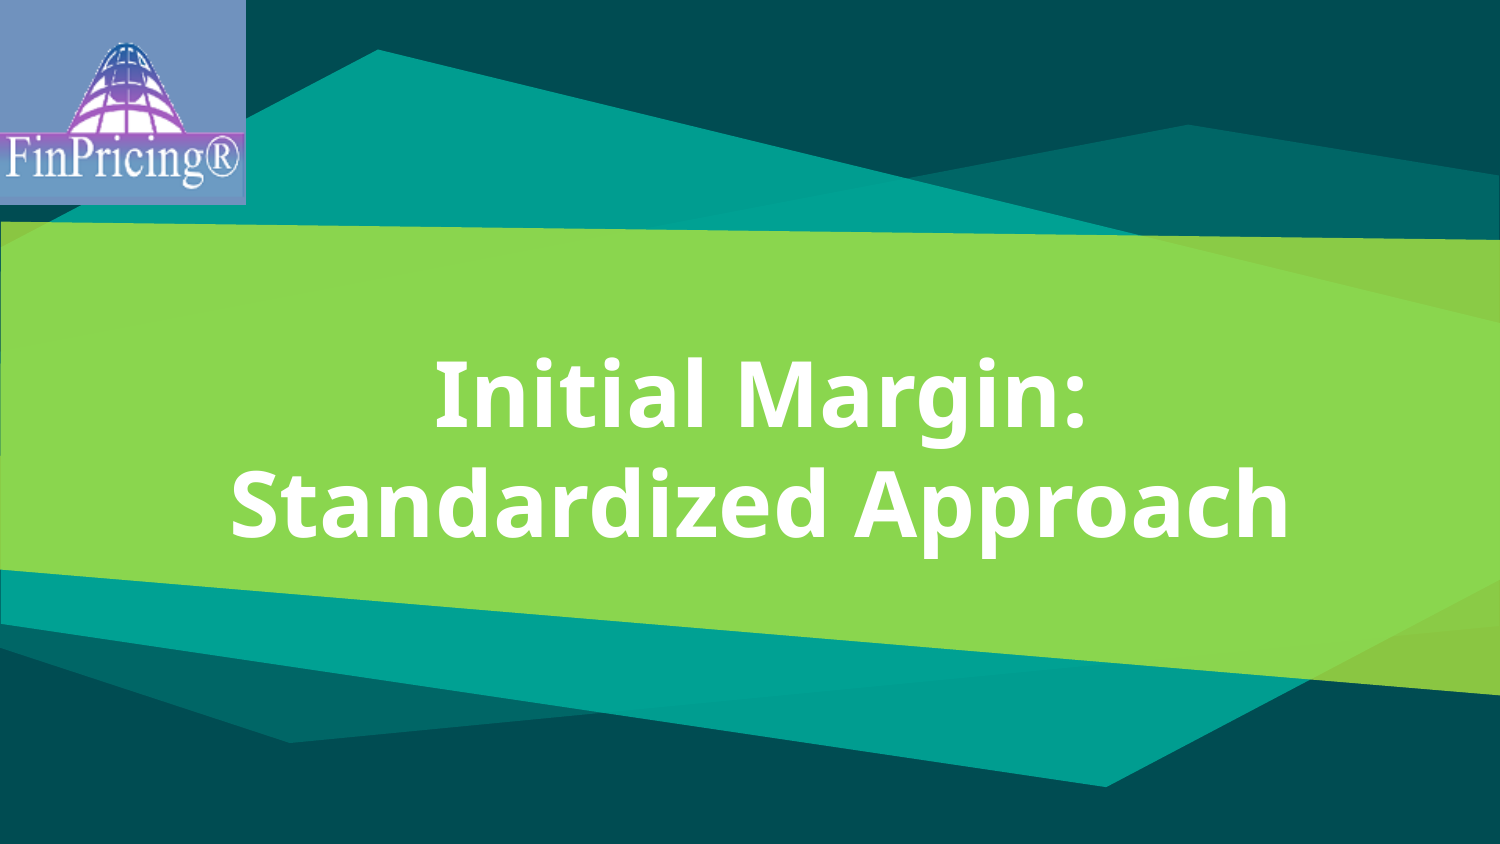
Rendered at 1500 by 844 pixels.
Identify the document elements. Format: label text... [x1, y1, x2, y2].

picture [0, 0, 246, 205]
title Initial Margin: Standardized Approach [194, 351, 1329, 542]
